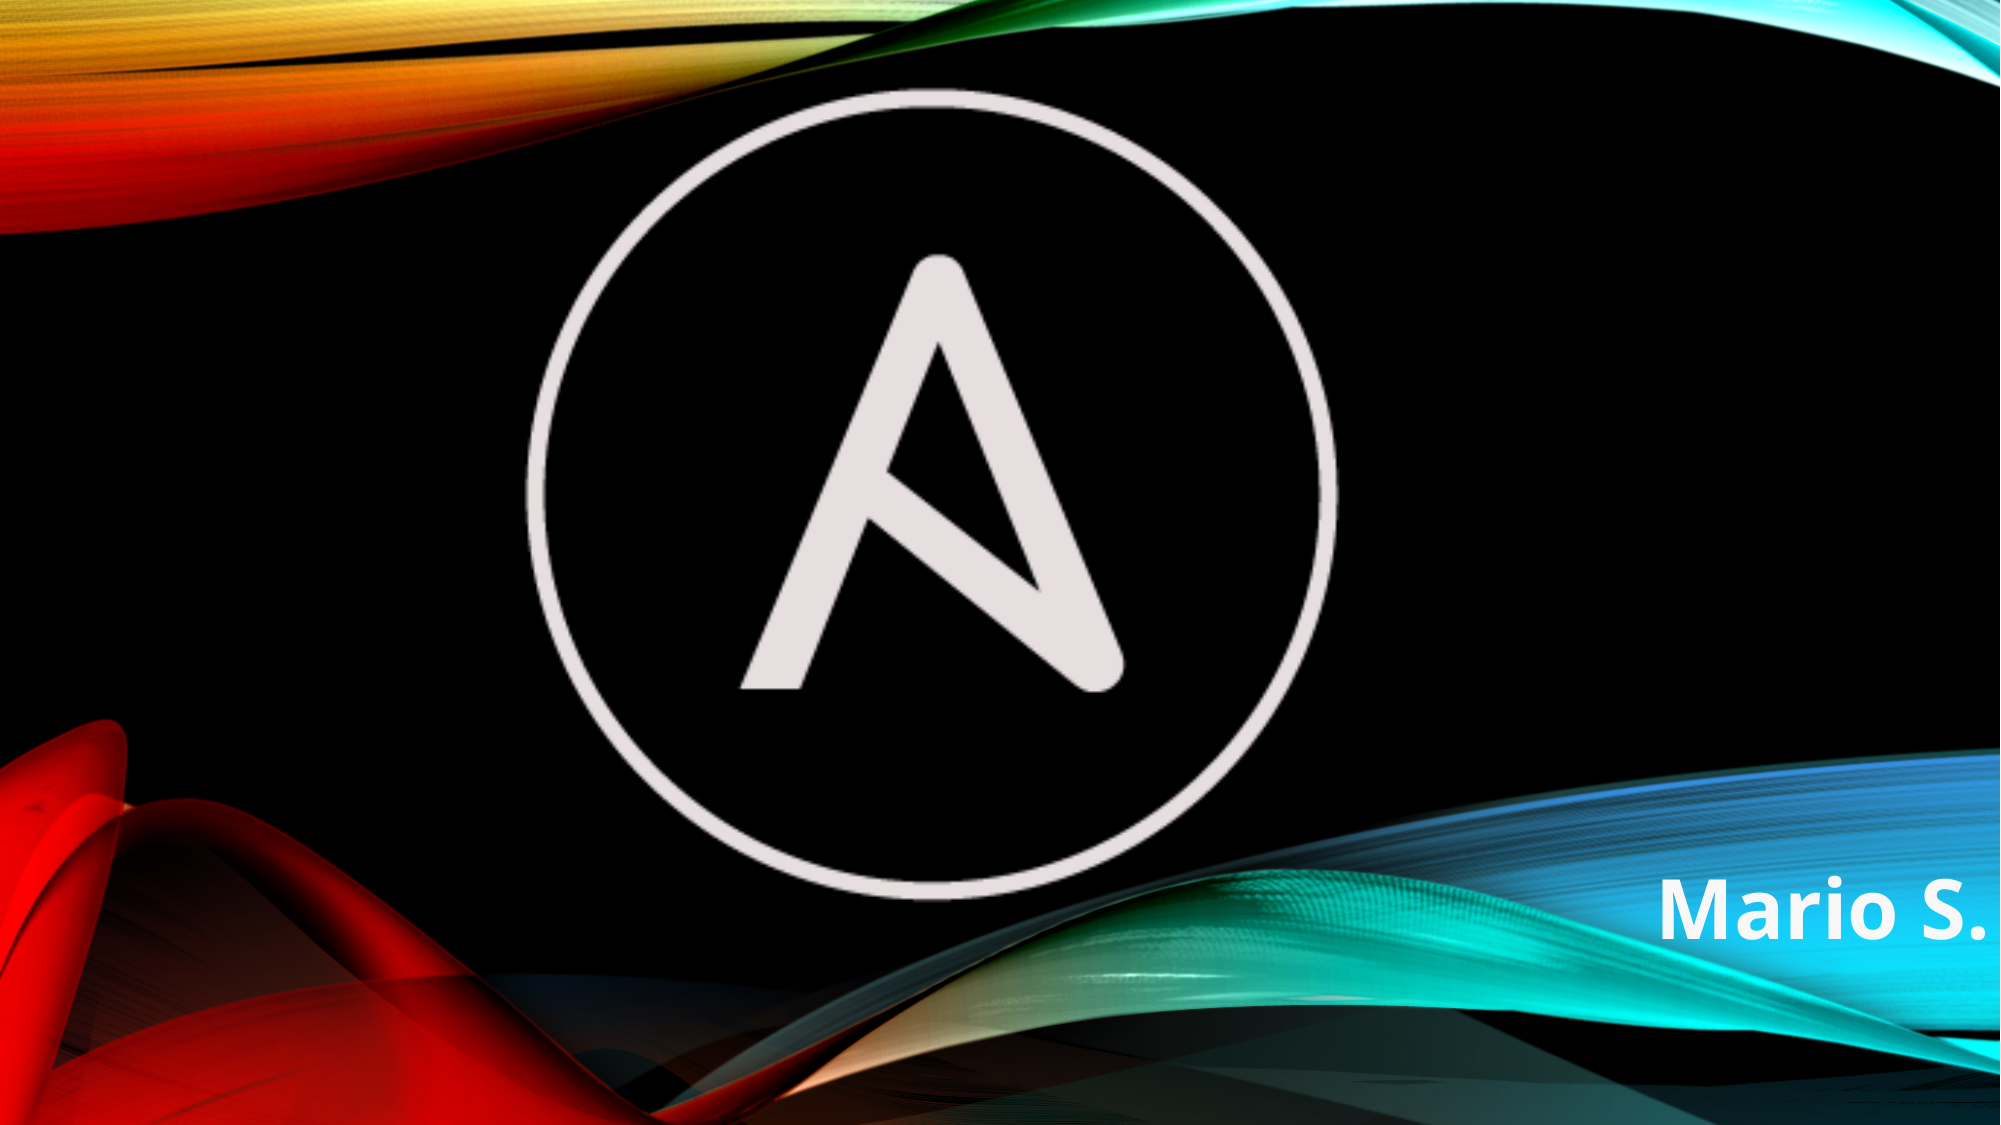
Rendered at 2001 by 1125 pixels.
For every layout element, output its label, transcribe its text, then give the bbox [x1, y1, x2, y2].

text_box Mario S. [1640, 849, 2000, 964]
picture [0, 0, 2000, 1125]
